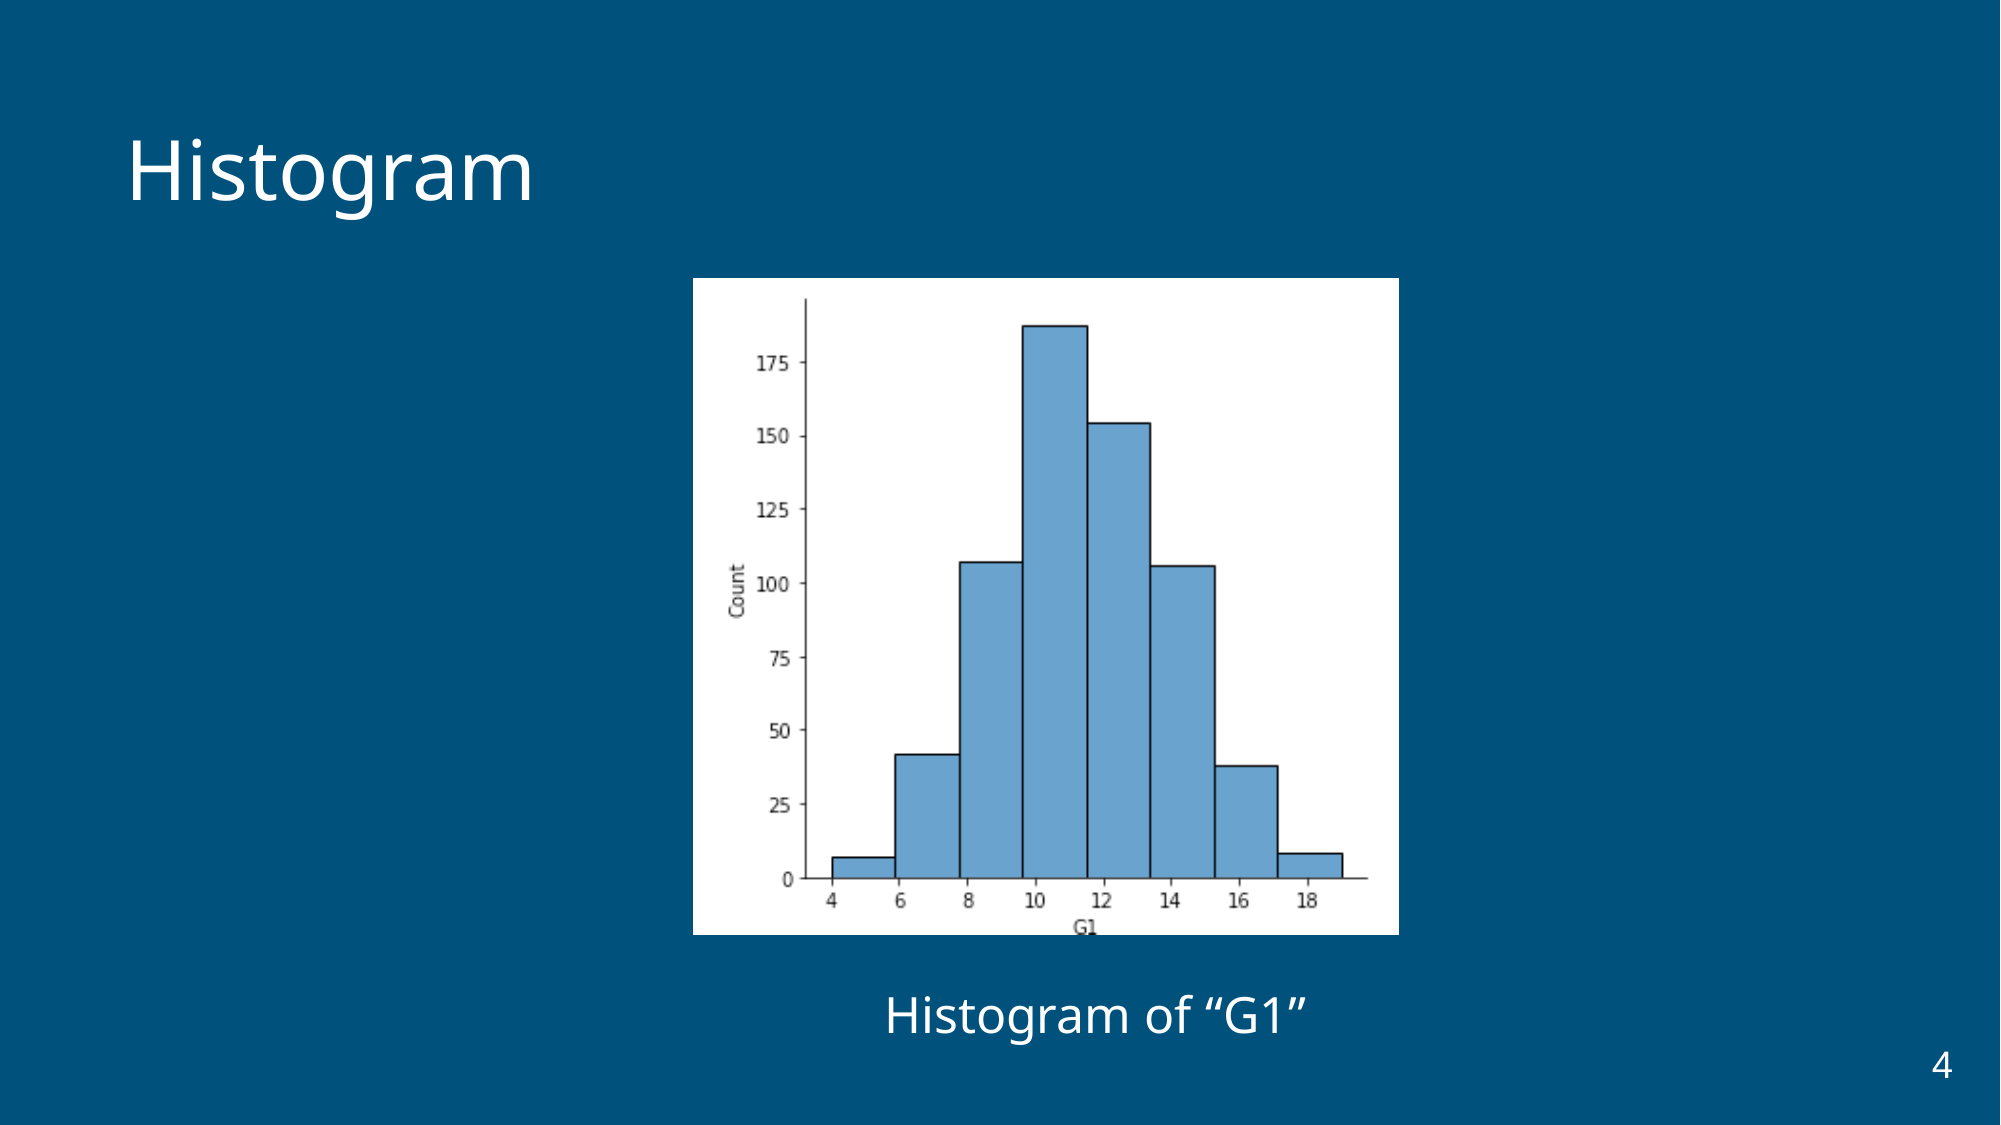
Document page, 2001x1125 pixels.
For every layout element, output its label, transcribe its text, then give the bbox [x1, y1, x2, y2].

text_box Histogram [109, 63, 1891, 233]
slide_number 4 [1853, 1019, 1974, 1106]
text_box Histogram of “G1” [864, 963, 1593, 1064]
picture [694, 279, 1398, 934]
